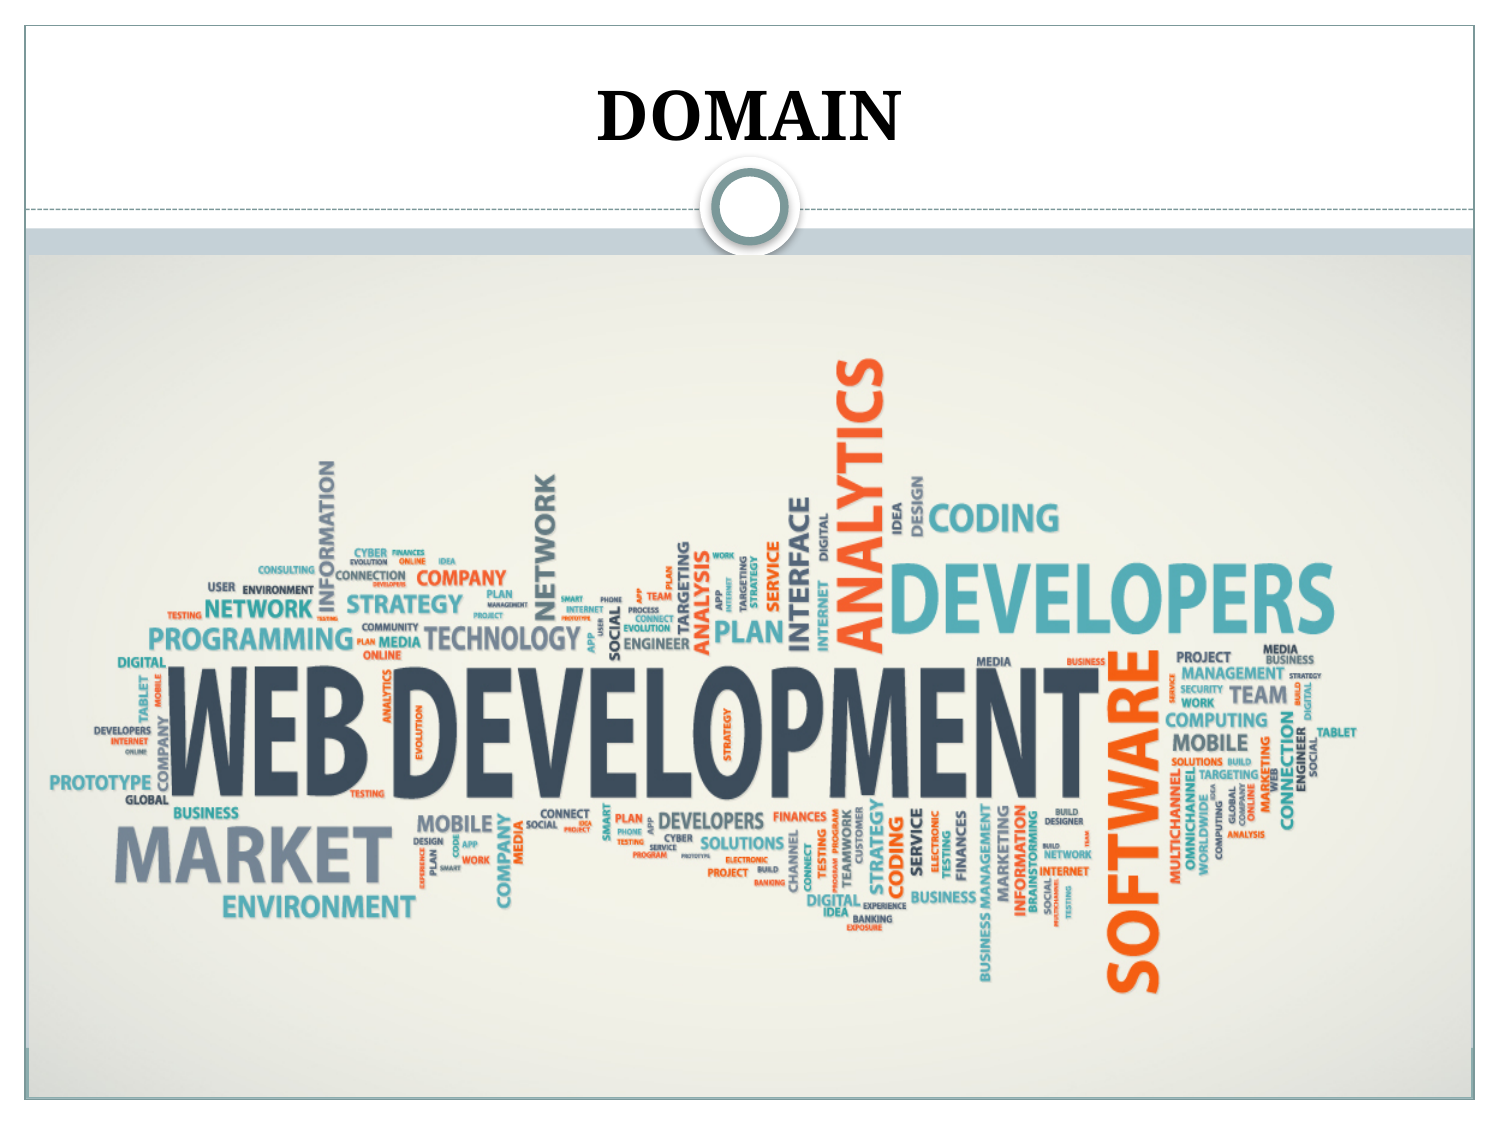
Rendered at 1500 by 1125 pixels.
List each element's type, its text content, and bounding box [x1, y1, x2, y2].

title DOMAIN [49, 37, 1450, 162]
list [29, 255, 1471, 1098]
